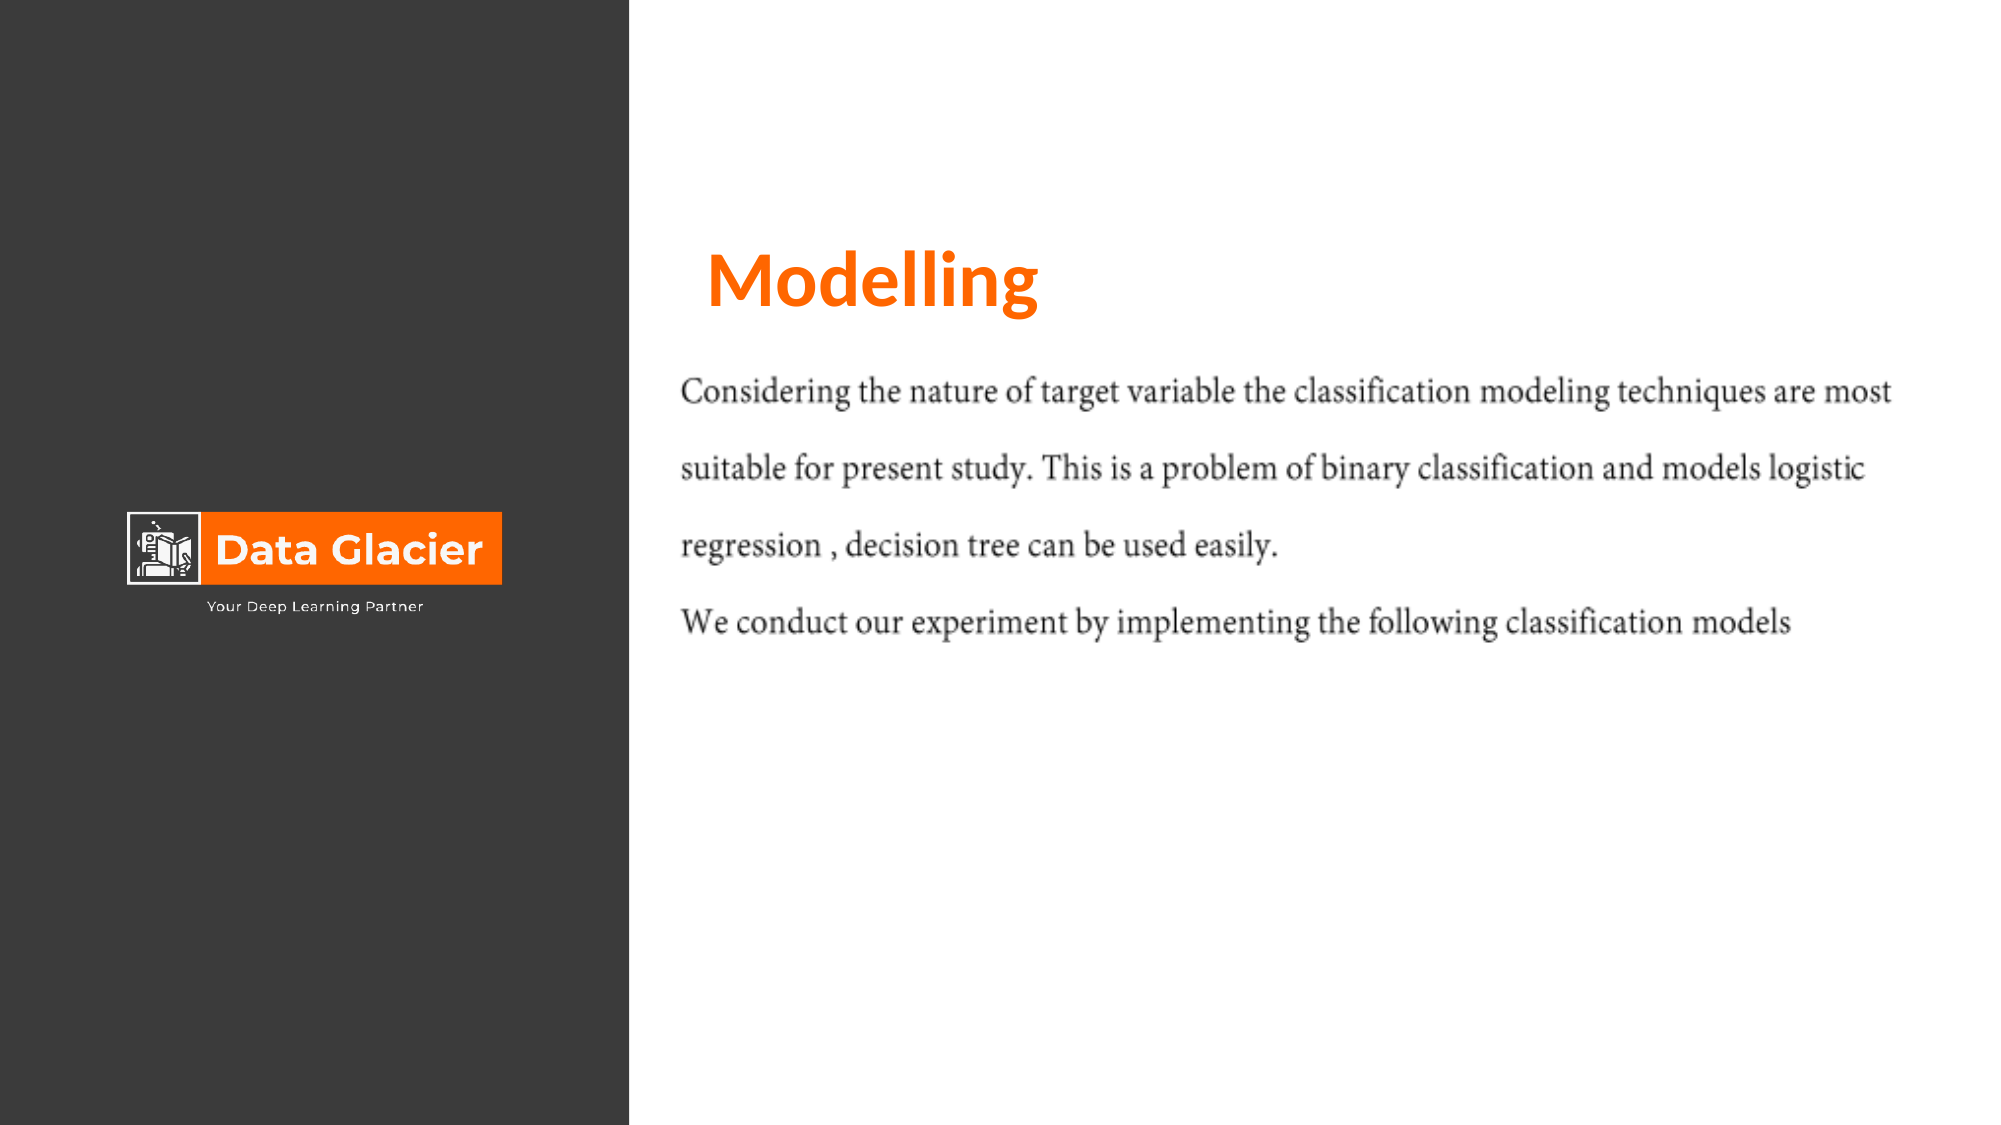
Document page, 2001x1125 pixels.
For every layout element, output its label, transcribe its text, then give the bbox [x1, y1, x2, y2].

picture [673, 339, 1927, 710]
picture [123, 371, 506, 754]
text_box Modelling [673, 222, 1166, 338]
title [0, 0, 630, 1125]
